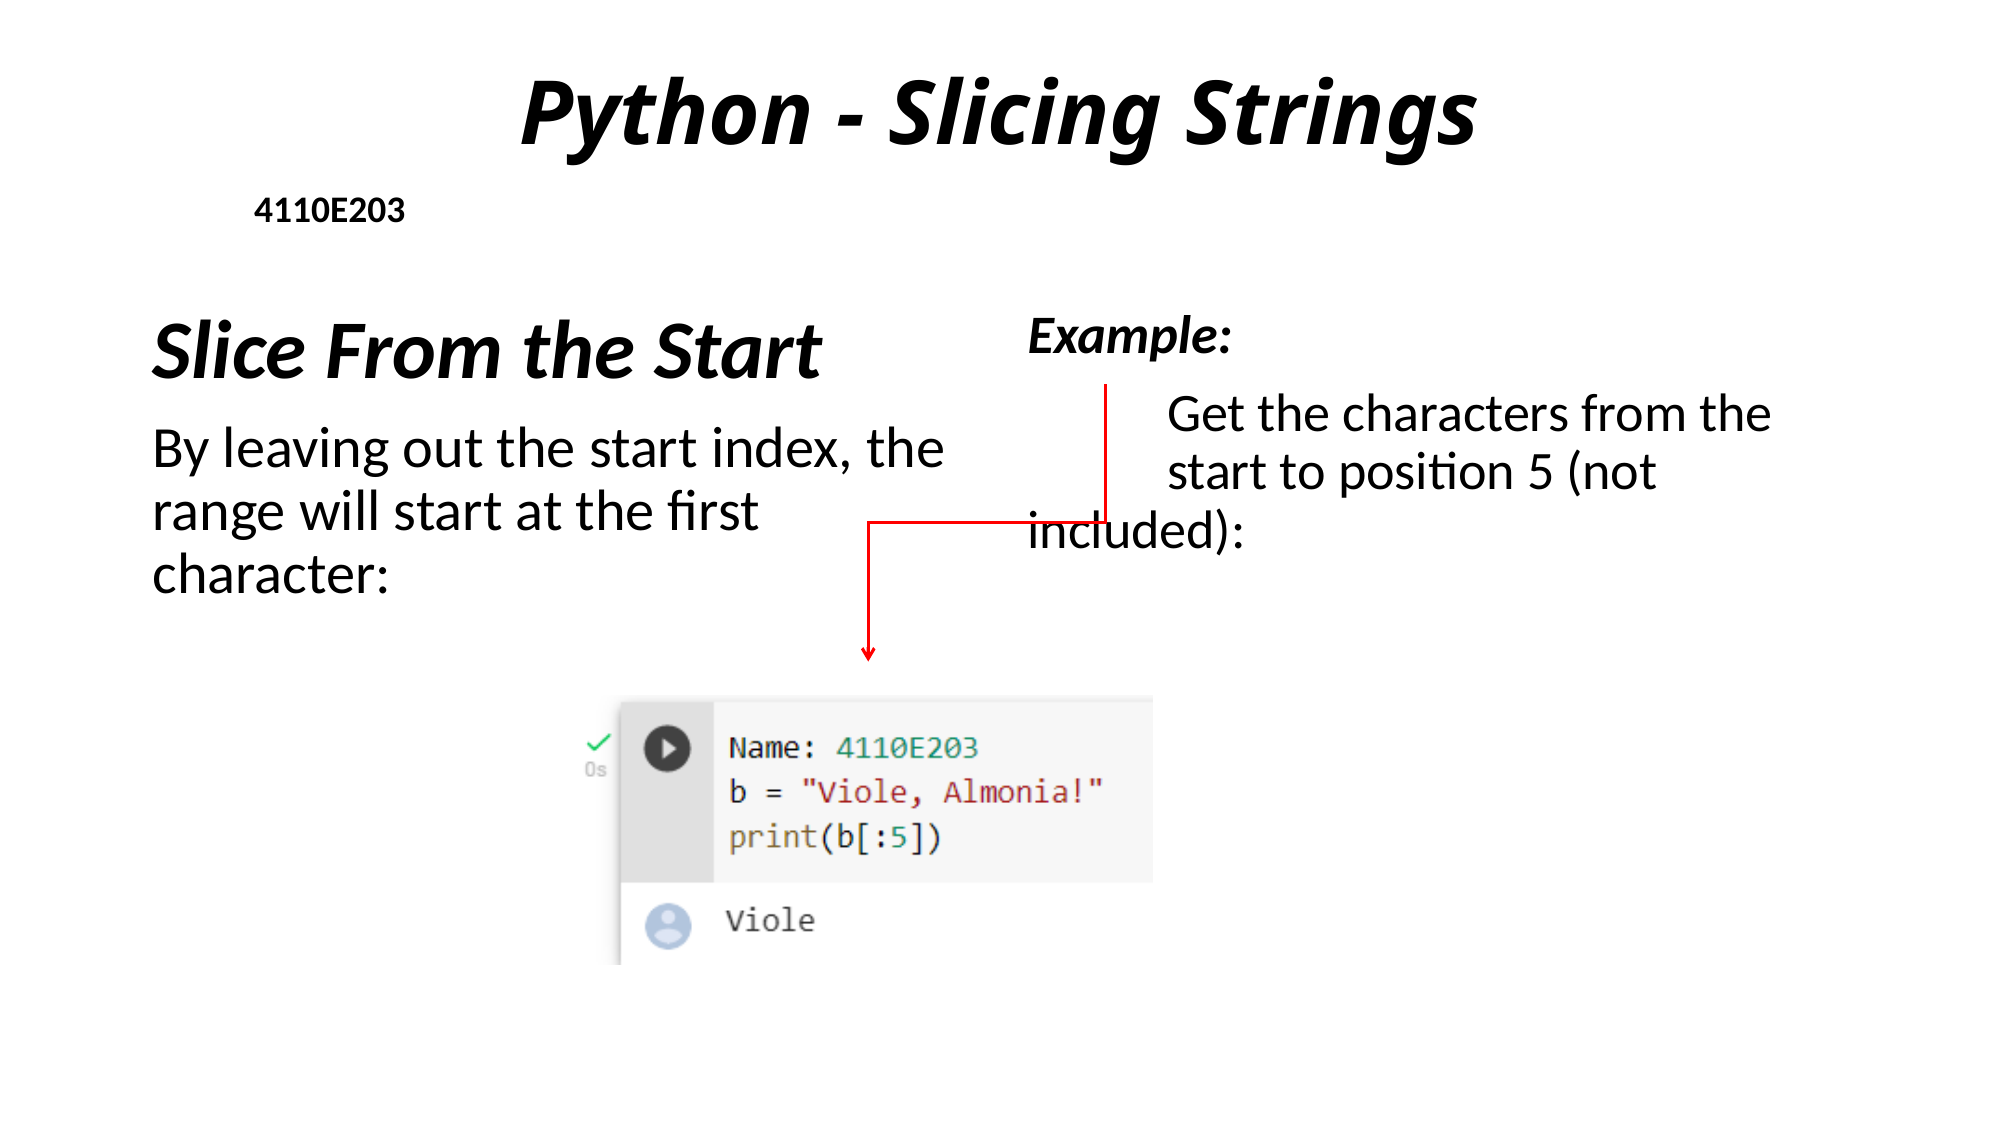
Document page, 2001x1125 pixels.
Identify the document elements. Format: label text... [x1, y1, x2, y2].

title Python - Slicing Strings [137, 59, 1863, 278]
list Slice From the Start By leaving out the start index, the range will start at the first character: [137, 299, 988, 620]
picture [573, 695, 1153, 965]
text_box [847, 404, 1126, 642]
text_box 4110E203 [239, 177, 421, 238]
list Example: Get the characters from the start to position 5 (not included): [1012, 299, 1863, 570]
